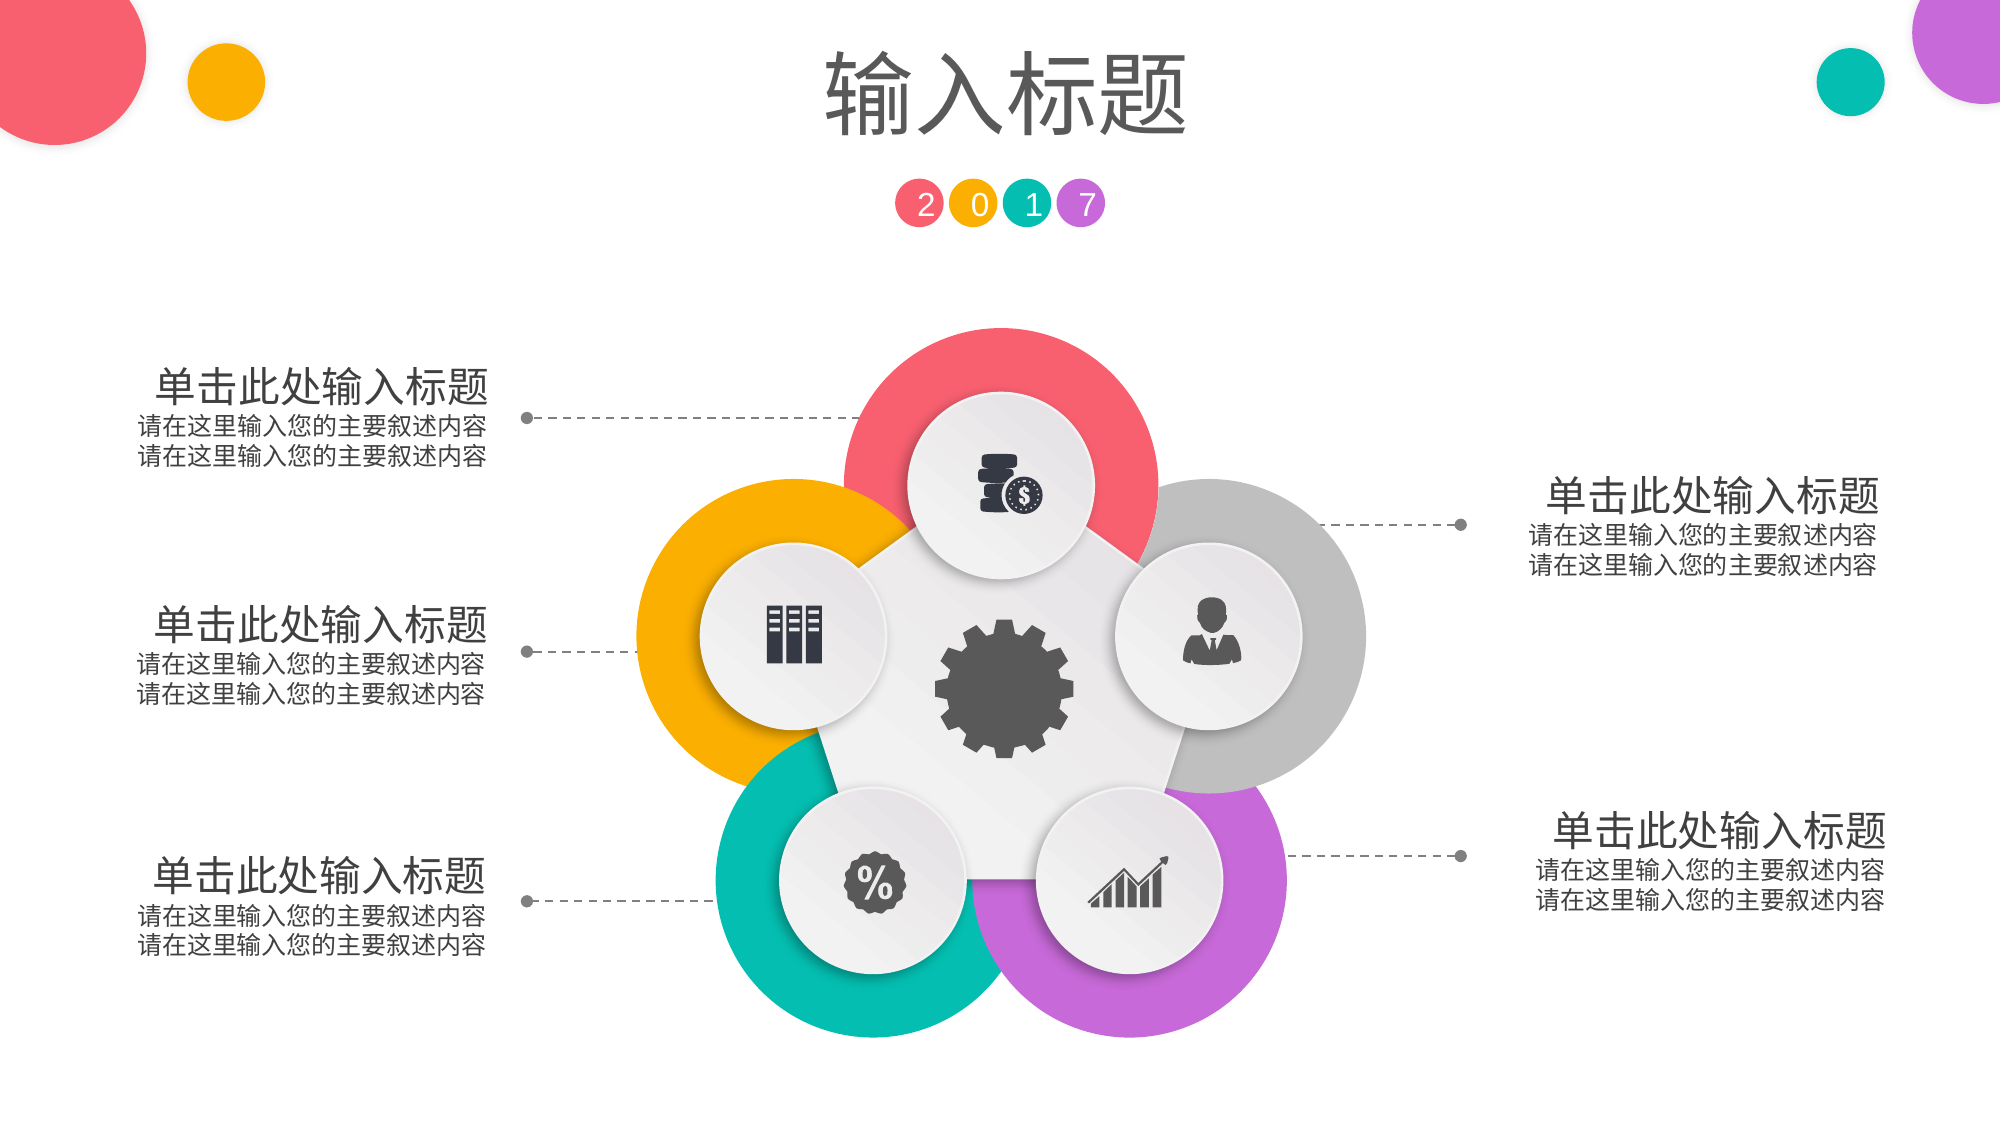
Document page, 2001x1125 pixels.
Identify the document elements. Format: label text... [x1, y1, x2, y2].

text_box 单击此处输入标题 请在这里输入您的主要叙述内容 请在这里输入您的主要叙述内容 [122, 842, 503, 1058]
text_box [520, 645, 614, 658]
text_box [895, 178, 1105, 228]
text_box 单击此处输入标题 请在这里输入您的主要叙述内容 请在这里输入您的主要叙述内容 [122, 353, 504, 558]
text_box 输入标题 [807, 29, 1205, 155]
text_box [1103, 530, 1315, 743]
text_box 单击此处输入标题 请在这里输入您的主要叙述内容 请在这里输入您的主要叙述内容 [1520, 797, 1902, 1002]
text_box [1037, 787, 1223, 973]
text_box [0, 0, 148, 147]
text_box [614, 305, 1389, 1060]
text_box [895, 379, 1107, 592]
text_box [767, 774, 979, 986]
text_box [1389, 849, 1467, 863]
text_box [520, 895, 614, 908]
text_box [520, 411, 614, 425]
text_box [687, 530, 900, 743]
text_box [1815, 47, 1886, 118]
text_box [1911, 0, 2000, 105]
text_box [186, 42, 267, 122]
text_box [1389, 518, 1467, 531]
text_box 单击此处输入标题 请在这里输入您的主要叙述内容 请在这里输入您的主要叙述内容 [121, 591, 503, 796]
text_box 单击此处输入标题 请在这里输入您的主要叙述内容 请在这里输入您的主要叙述内容 [1513, 462, 1895, 667]
